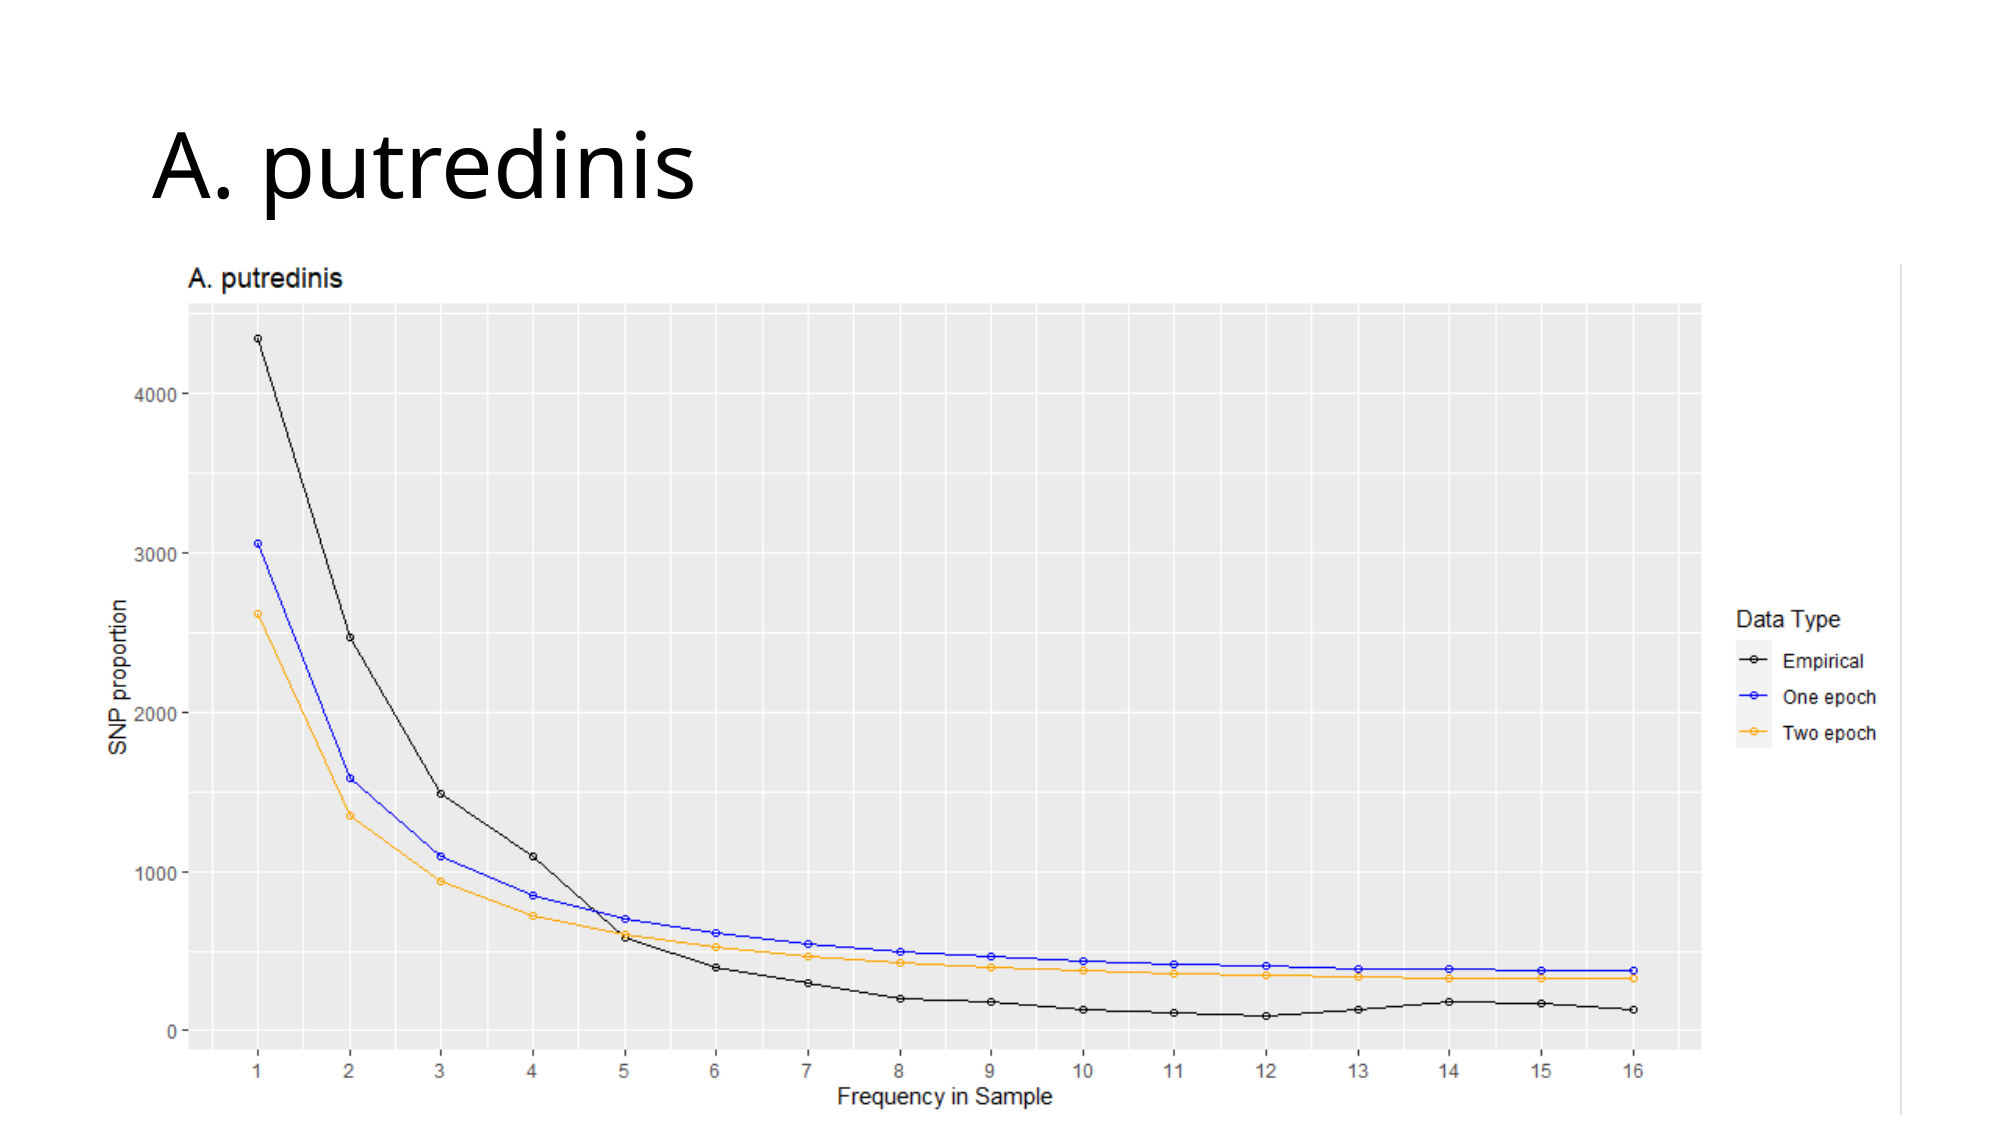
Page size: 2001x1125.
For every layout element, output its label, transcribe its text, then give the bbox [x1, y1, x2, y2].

title A. putredinis [137, 59, 1863, 263]
picture [98, 263, 1902, 1115]
